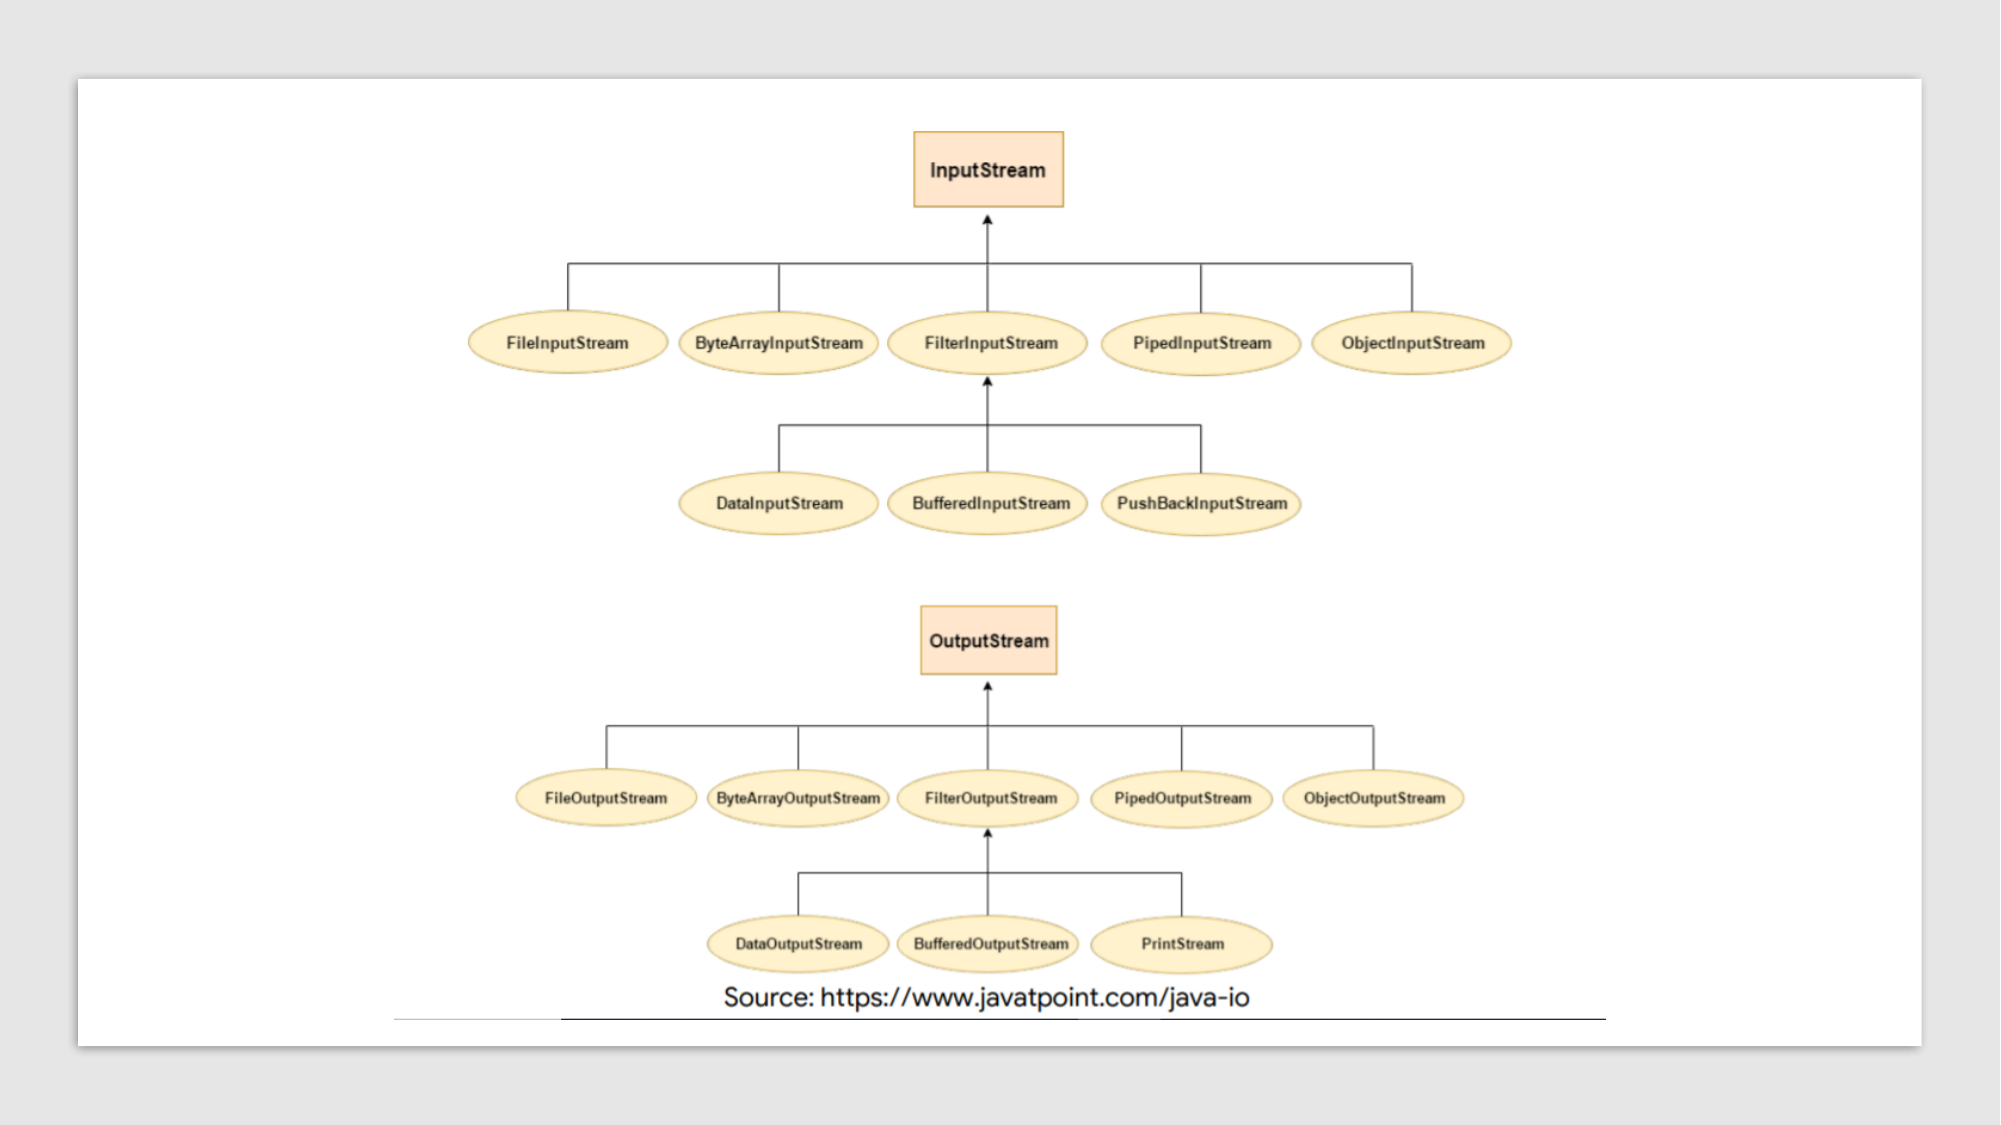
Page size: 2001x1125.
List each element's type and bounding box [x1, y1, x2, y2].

text_box [0, 0, 2000, 1125]
list [394, 105, 1606, 1020]
text_box [77, 78, 1923, 1047]
